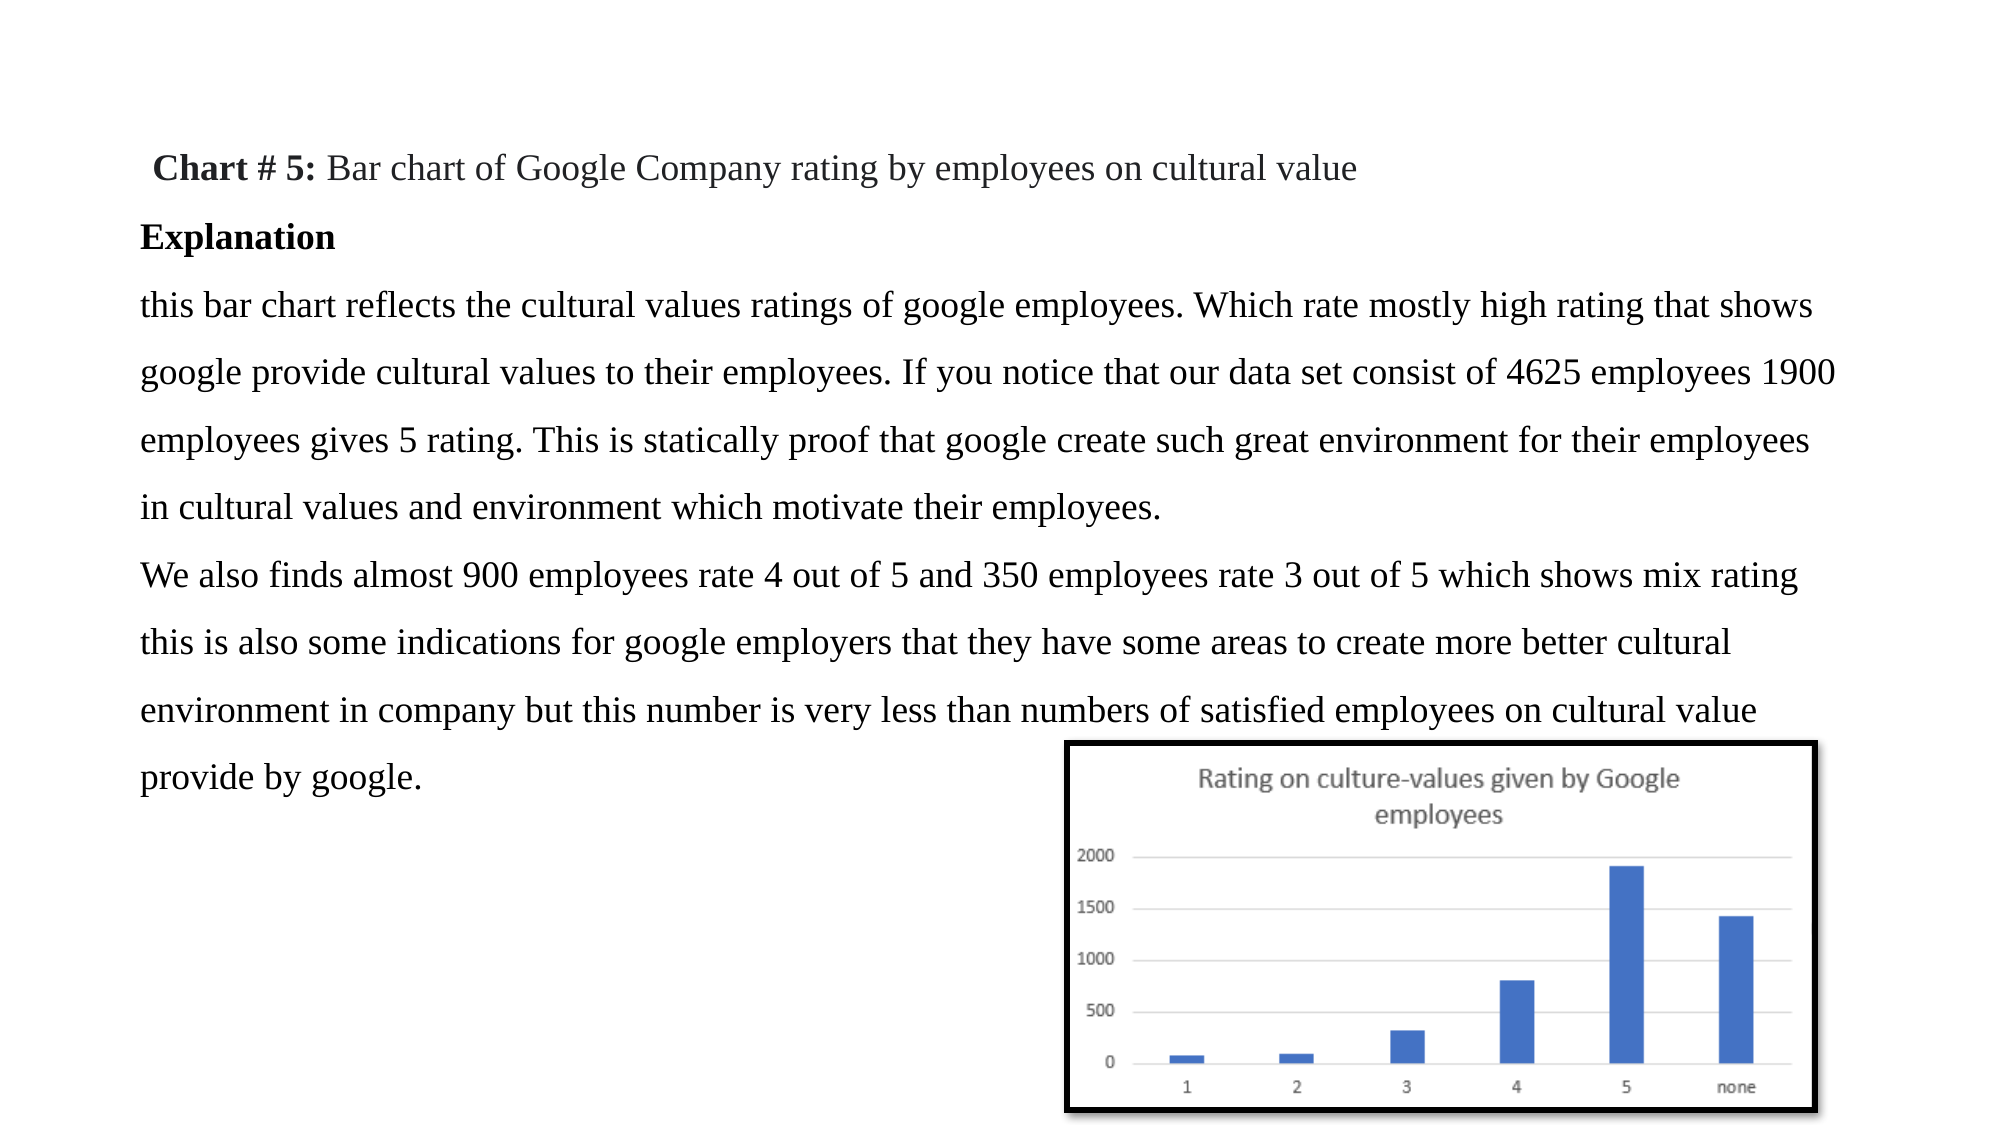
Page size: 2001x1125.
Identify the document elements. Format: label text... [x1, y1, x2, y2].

title Chart # 5: Bar chart of Google Company rating by employees on cultural value [137, 59, 1863, 182]
text_box Explanation this bar chart reflects the cultural values ratings of google employees. Which rate mostly high rating that shows google provide cultural values to their employees. If you notice that our data set consist of 4625 employees 1900 employees gives 5 rating. This is statically proof that google create such great environment for their employees in cultural values and environment which motivate their employees. We also finds almost 900 employees rate 4 out of 5 and 350 employees rate 3 out of 5 which shows mix rating this is also some indications for google employers that they have some areas to create more better cultural environment in company but this number is very less than numbers of satisfied employees on cultural value provide by google. [125, 182, 1863, 805]
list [1069, 745, 1812, 1107]
